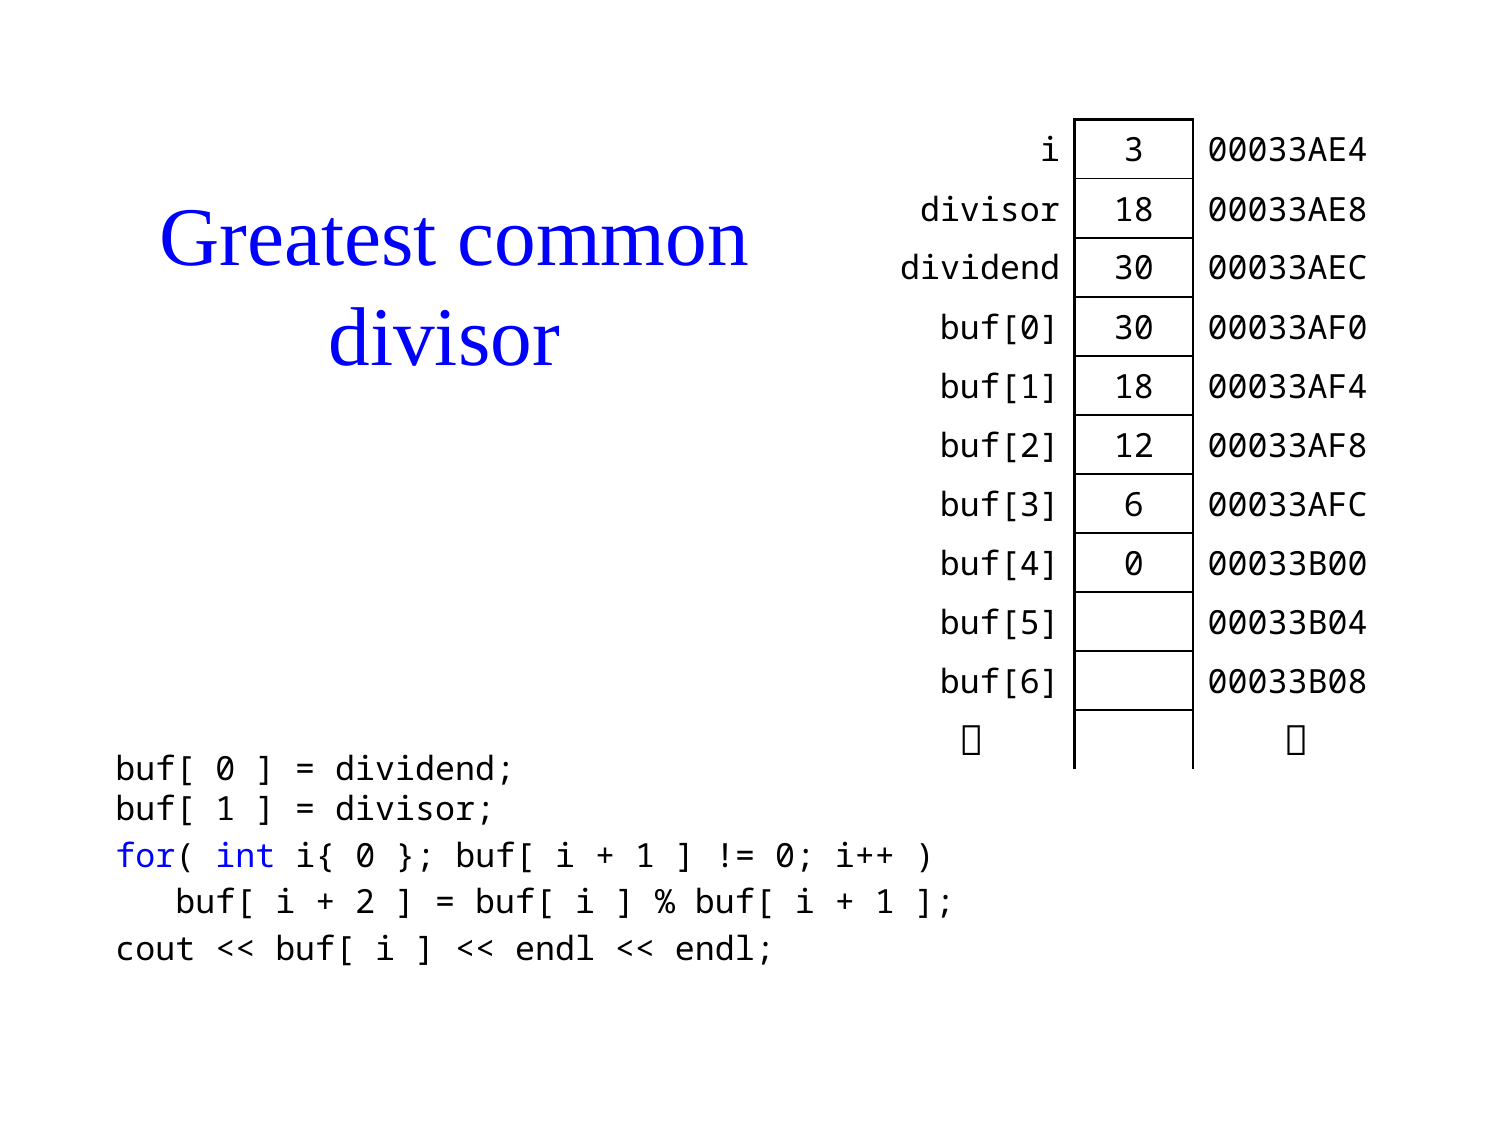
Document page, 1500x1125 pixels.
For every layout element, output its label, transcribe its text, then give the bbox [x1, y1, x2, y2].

table_header 00033AE4 [1194, 120, 1400, 179]
table_cell 00033AEC [1194, 238, 1400, 297]
table_cell buf[0] [868, 297, 1073, 356]
table_cell 00033AF8 [1194, 415, 1400, 474]
table_cell 00033AFC [1194, 474, 1400, 533]
table_header 3 [1076, 121, 1192, 178]
table_cell 30 [1076, 239, 1192, 296]
table_cell  [868, 710, 1073, 769]
table_cell 00033B04 [1194, 592, 1400, 651]
table_cell 6 [1076, 475, 1192, 532]
table_cell 0 [1076, 534, 1192, 591]
table_cell 30 [1076, 298, 1192, 355]
table_cell buf[3] [868, 474, 1073, 533]
list buf[ 0 ] = dividend; buf[ 1 ] = divisor; for( int i{ 0 }; buf[ i + 1 ] != 0; i++ ) buf[ i + 2 ] = buf[ i ] % buf[ i + 1 ]; cout << buf[ i ] << endl << endl; [100, 739, 987, 977]
table_cell  [1194, 710, 1400, 769]
table_cell 00033B08 [1194, 651, 1400, 710]
table_cell divisor [868, 179, 1073, 238]
table_cell dividend [868, 238, 1073, 297]
table_cell buf[6] [868, 651, 1073, 710]
table_cell [1076, 593, 1192, 650]
table_cell buf[4] [868, 533, 1073, 592]
table_cell 12 [1076, 416, 1192, 473]
table_cell buf[1] [868, 356, 1073, 415]
table_cell [1076, 652, 1192, 709]
table_cell 00033AE8 [1194, 179, 1400, 238]
table_cell buf[2] [868, 415, 1073, 474]
table_cell 00033AF0 [1194, 297, 1400, 356]
table_header i [868, 120, 1073, 179]
table_cell 00033B00 [1194, 533, 1400, 592]
table_cell 18 [1076, 357, 1192, 414]
table_cell 00033AF4 [1194, 356, 1400, 415]
table_cell buf[5] [868, 592, 1073, 651]
title Greatest common divisor [100, 178, 810, 386]
table_cell 18 [1076, 179, 1192, 237]
table_cell [1076, 711, 1192, 769]
